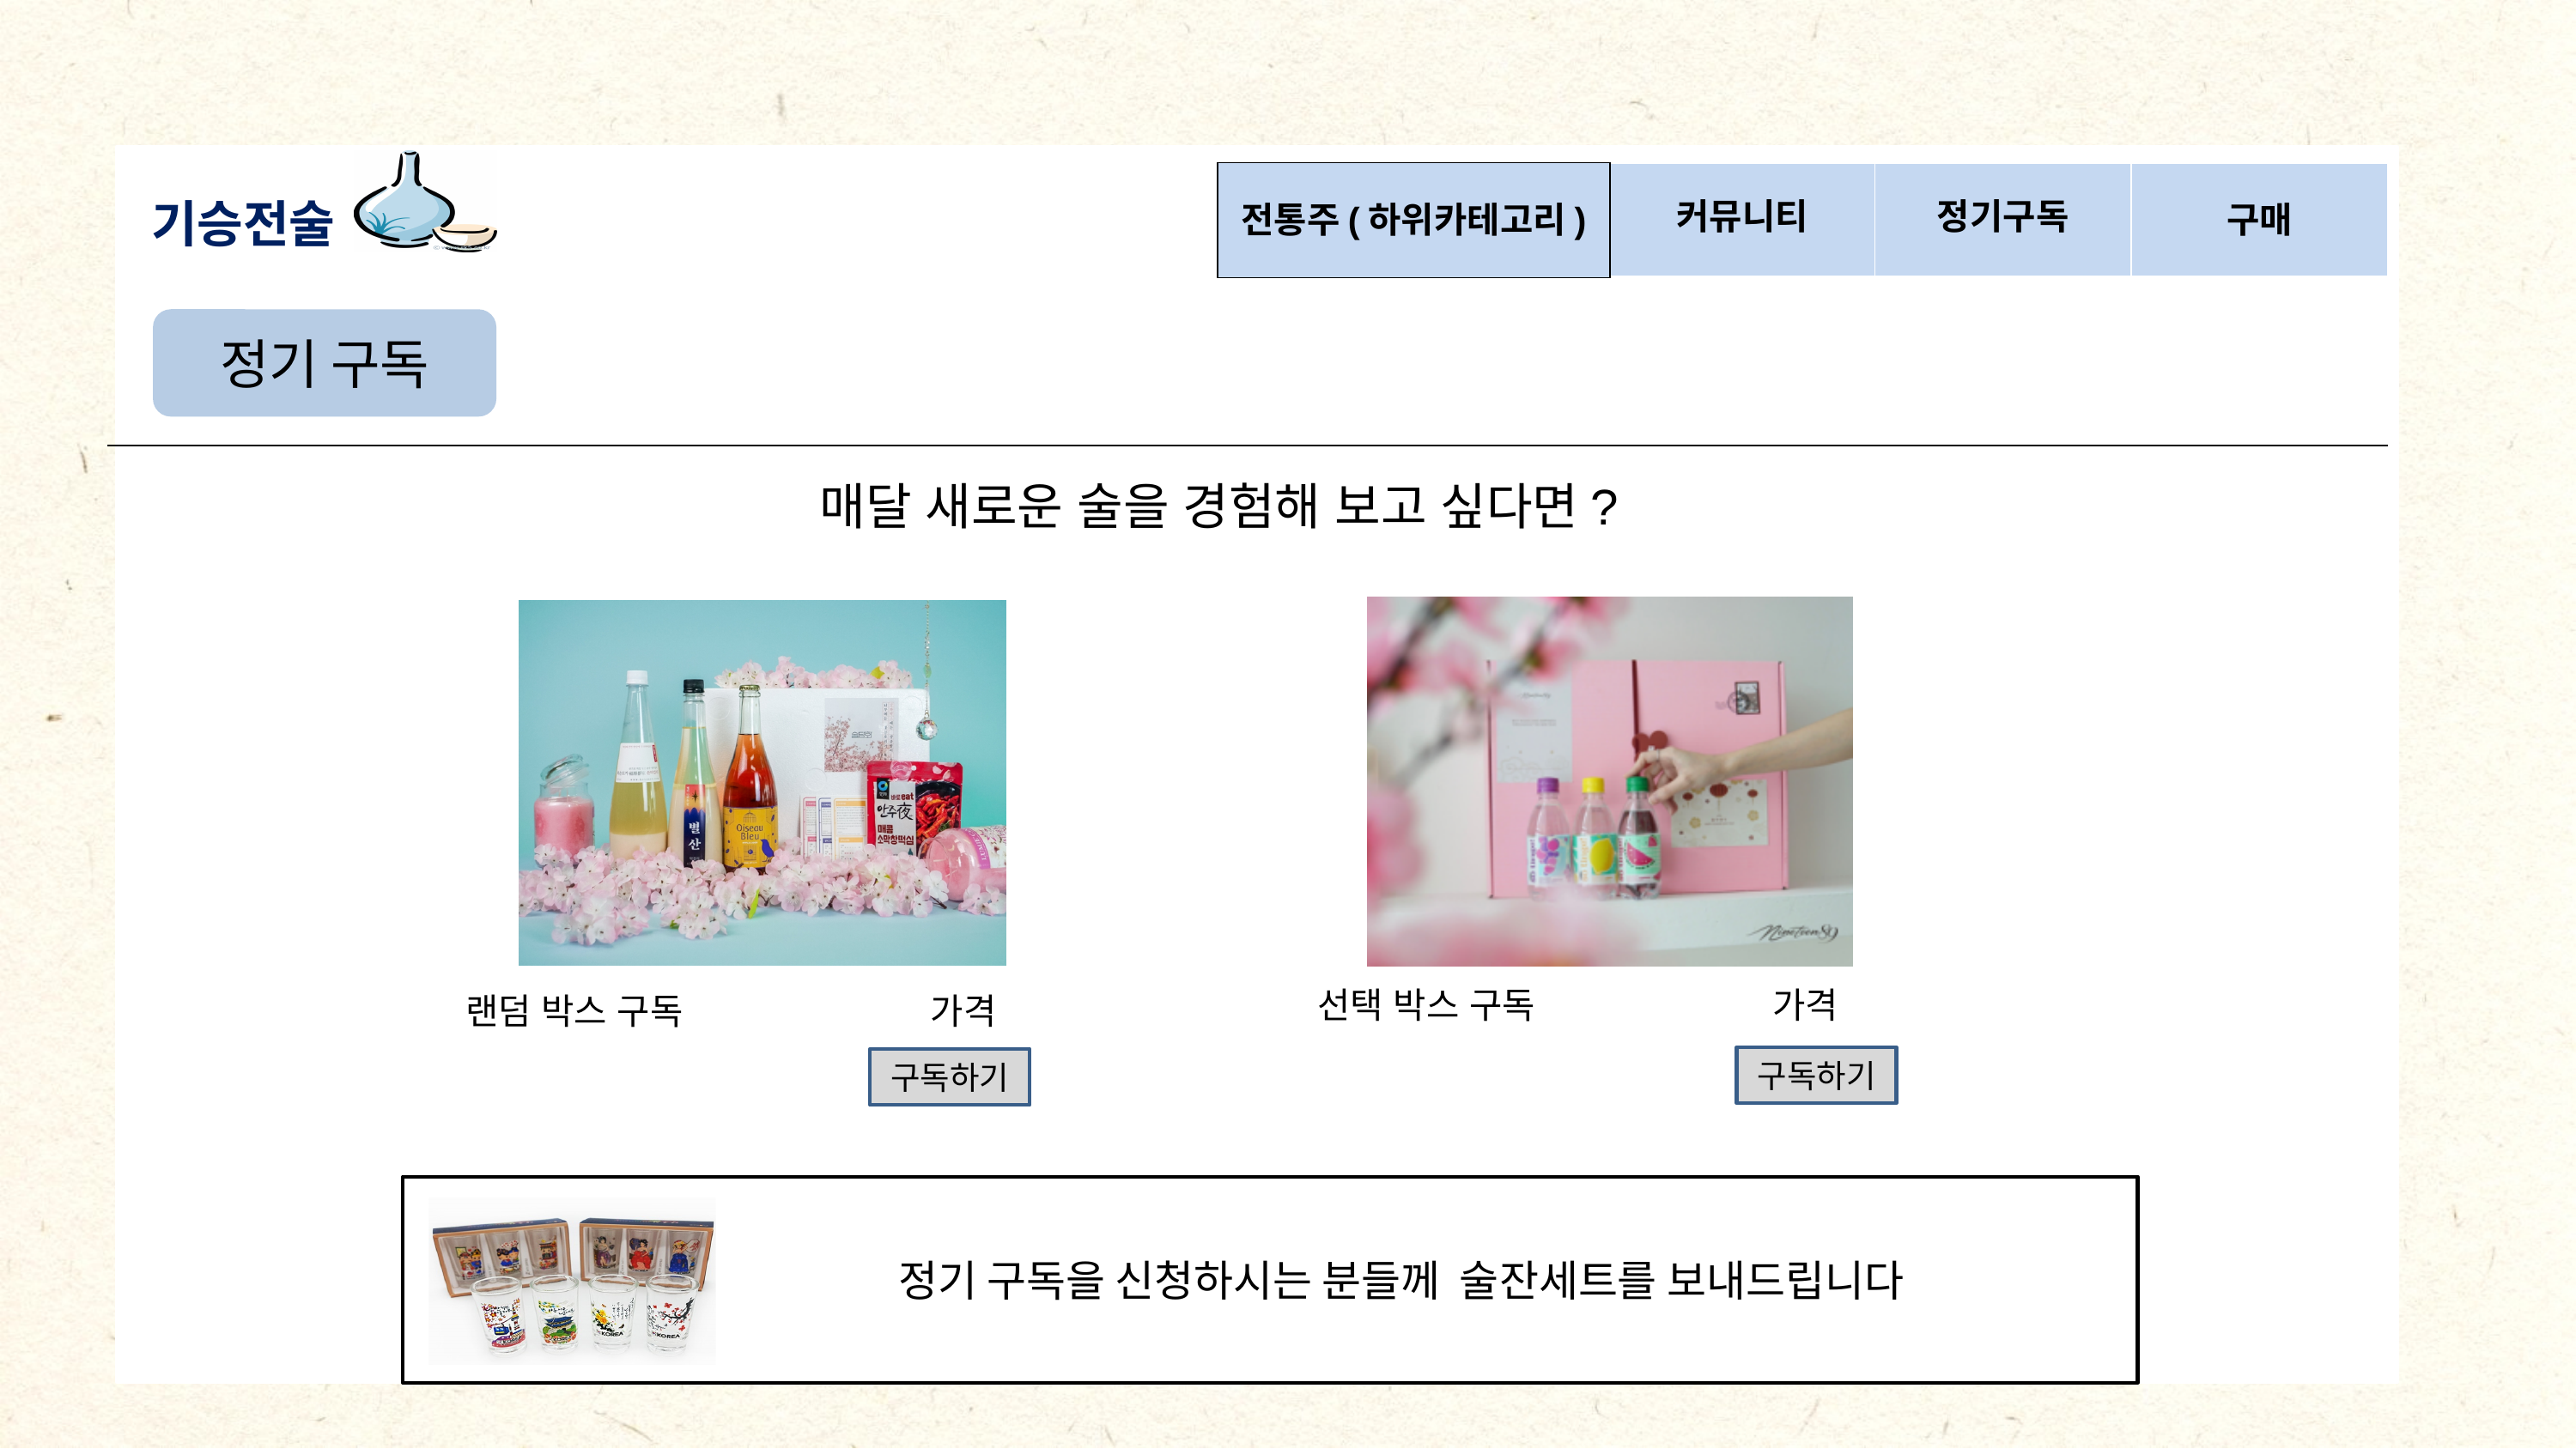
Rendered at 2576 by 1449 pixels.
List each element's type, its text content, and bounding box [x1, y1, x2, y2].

table_header 정기구독 [1875, 164, 2130, 276]
text_box [117, 146, 2398, 1382]
table_header 전통주(하위카테고리) [1218, 163, 1609, 277]
text_box 선택 박스 구독 가격 [1304, 976, 1938, 1033]
text_box 정기 구독 [153, 309, 497, 417]
text_box 기승전술 [112, 149, 355, 259]
table_header 구매 [2132, 164, 2387, 276]
text_box 랜덤 박스 구독 가격 [453, 982, 1092, 1039]
text_box 구독하기 [1736, 1046, 1897, 1104]
table_header 커뮤니티 [1611, 164, 1874, 276]
text_box 정기 구독을 신청하시는 분들께 술잔세트를 보내드립니다 [403, 1176, 2138, 1383]
picture [0, 0, 2576, 1448]
text_box 매달 새로운 술을 경험해 보고 싶다면? [806, 468, 1687, 542]
text_box 구독하기 [870, 1048, 1030, 1106]
